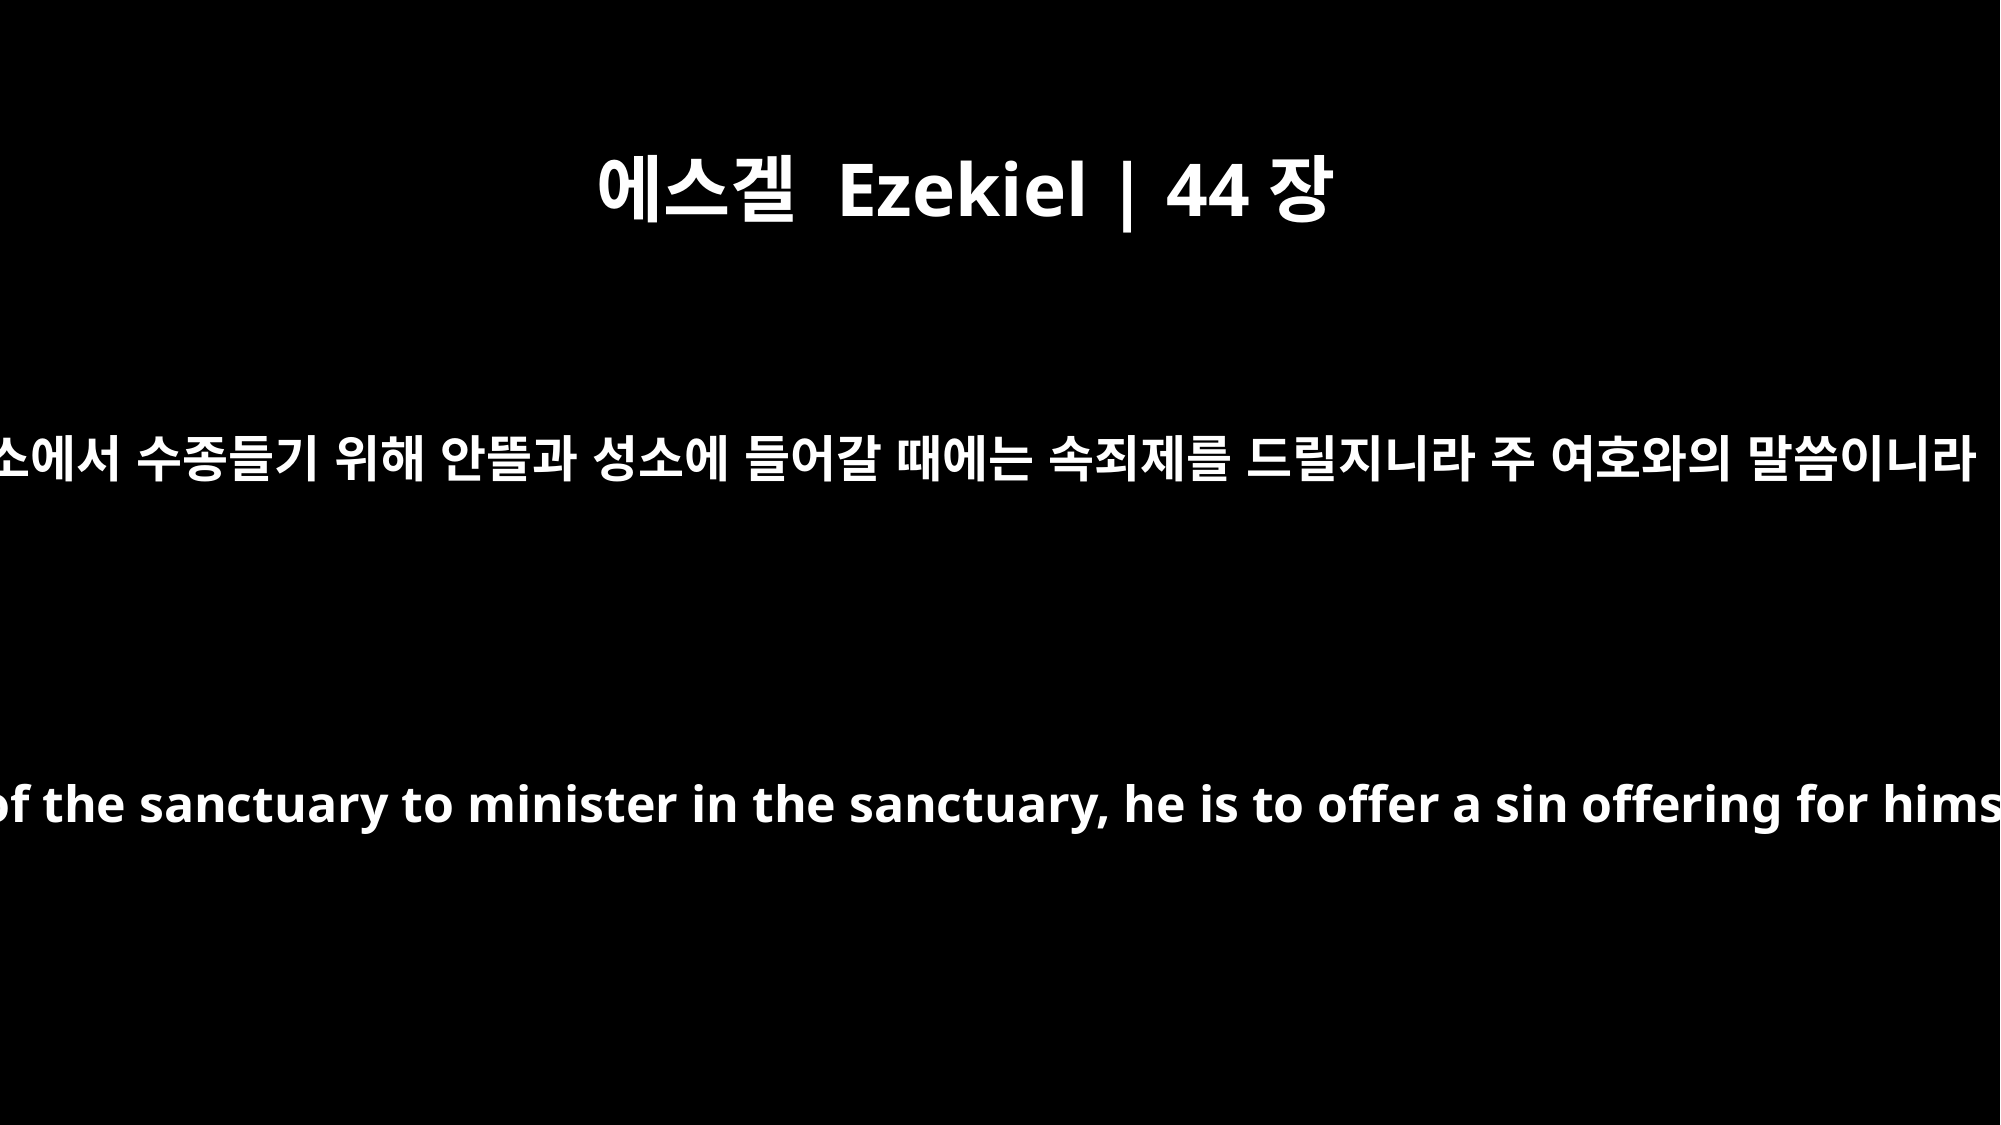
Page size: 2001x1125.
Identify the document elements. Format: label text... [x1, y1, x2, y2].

text_box On the day he goes into the inner court of the sanctuary to minister in the sanctuary, he is to offer a sin offering for himself, declares the Sovereign LORD. [0, 764, 2000, 840]
text_box 에스겔 Ezekiel | 44장 [581, 136, 1351, 239]
text_box 27 성소에서 수종들기 위해 안뜰과 성소에 들어갈 때에는 속죄제를 드릴지니라 주 여호와의 말씀이니라 [0, 359, 1994, 495]
